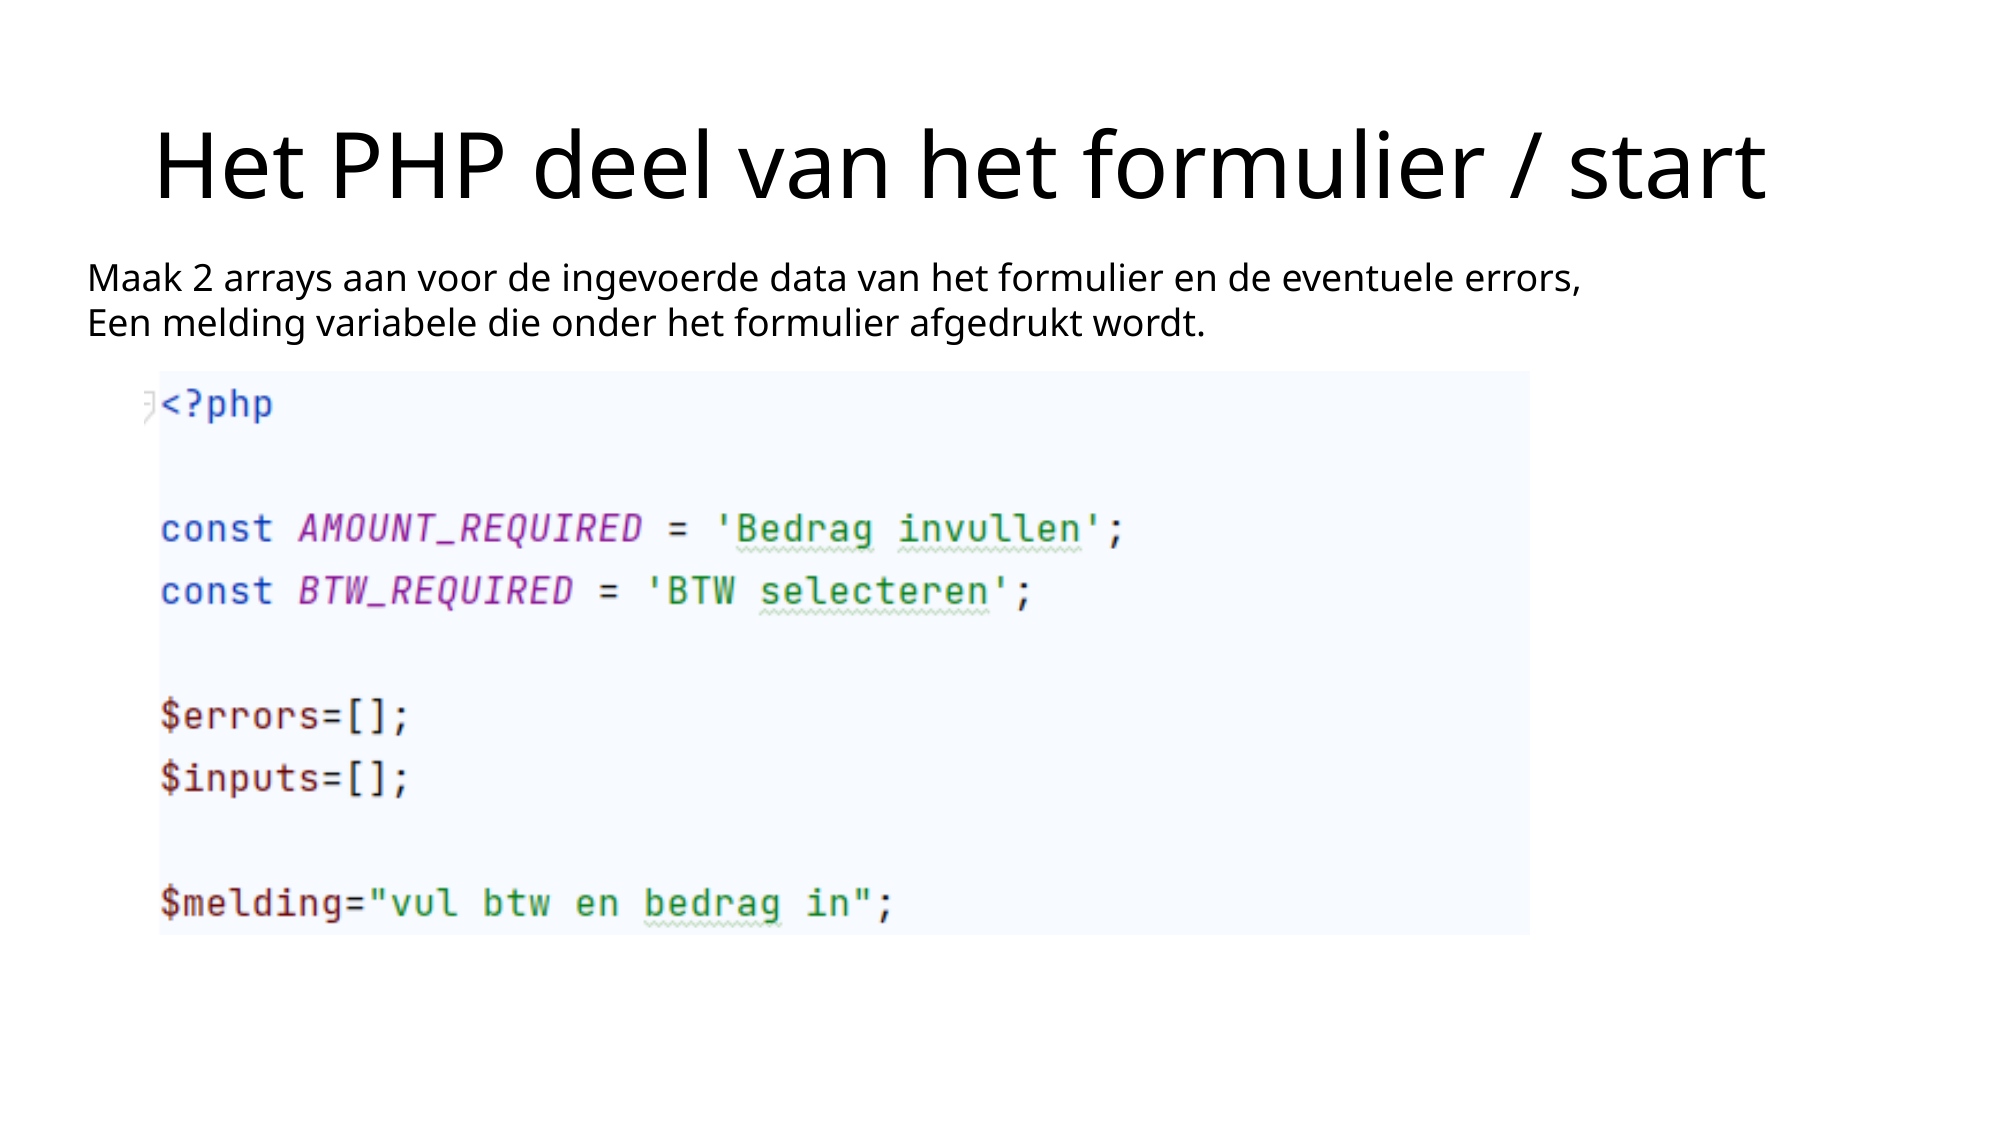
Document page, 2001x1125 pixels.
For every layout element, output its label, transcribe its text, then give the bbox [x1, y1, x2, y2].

picture [144, 371, 1531, 935]
title Het PHP deel van het formulier / start [137, 59, 1863, 278]
text_box Maak 2 arrays aan voor de ingevoerde data van het formulier en de eventuele errors, Een melding variabele die onder het formulier afgedrukt wordt. [72, 246, 1599, 352]
